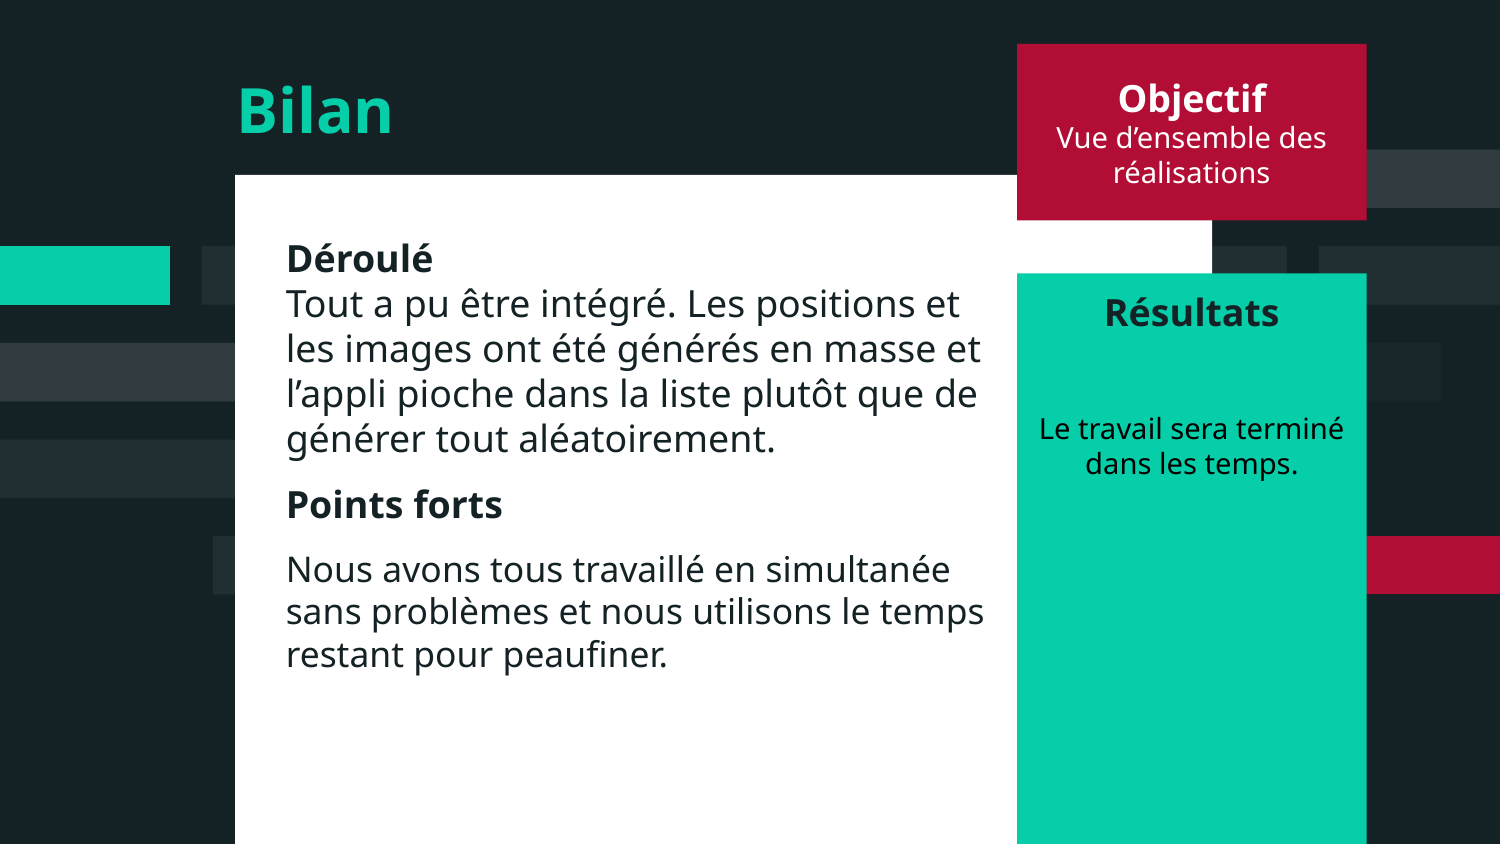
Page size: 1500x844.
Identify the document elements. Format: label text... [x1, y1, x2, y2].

text_box [235, 174, 1213, 844]
text_box Résultats Le travail sera terminé dans les temps. [1017, 273, 1367, 844]
text_box Objectif Vue d’ensemble des réalisations [1017, 43, 1367, 221]
text_box Déroulé Tout a pu être intégré. Les positions et les images ont été générés en masse et l’appli pioche dans la liste plutôt que de générer tout aléatoirement. Points forts Nous avons tous travaillé en simultanée sans problèmes et nous utilisons le temps restant pour peaufiner. [270, 220, 1005, 833]
title Bilan [221, 56, 1017, 166]
